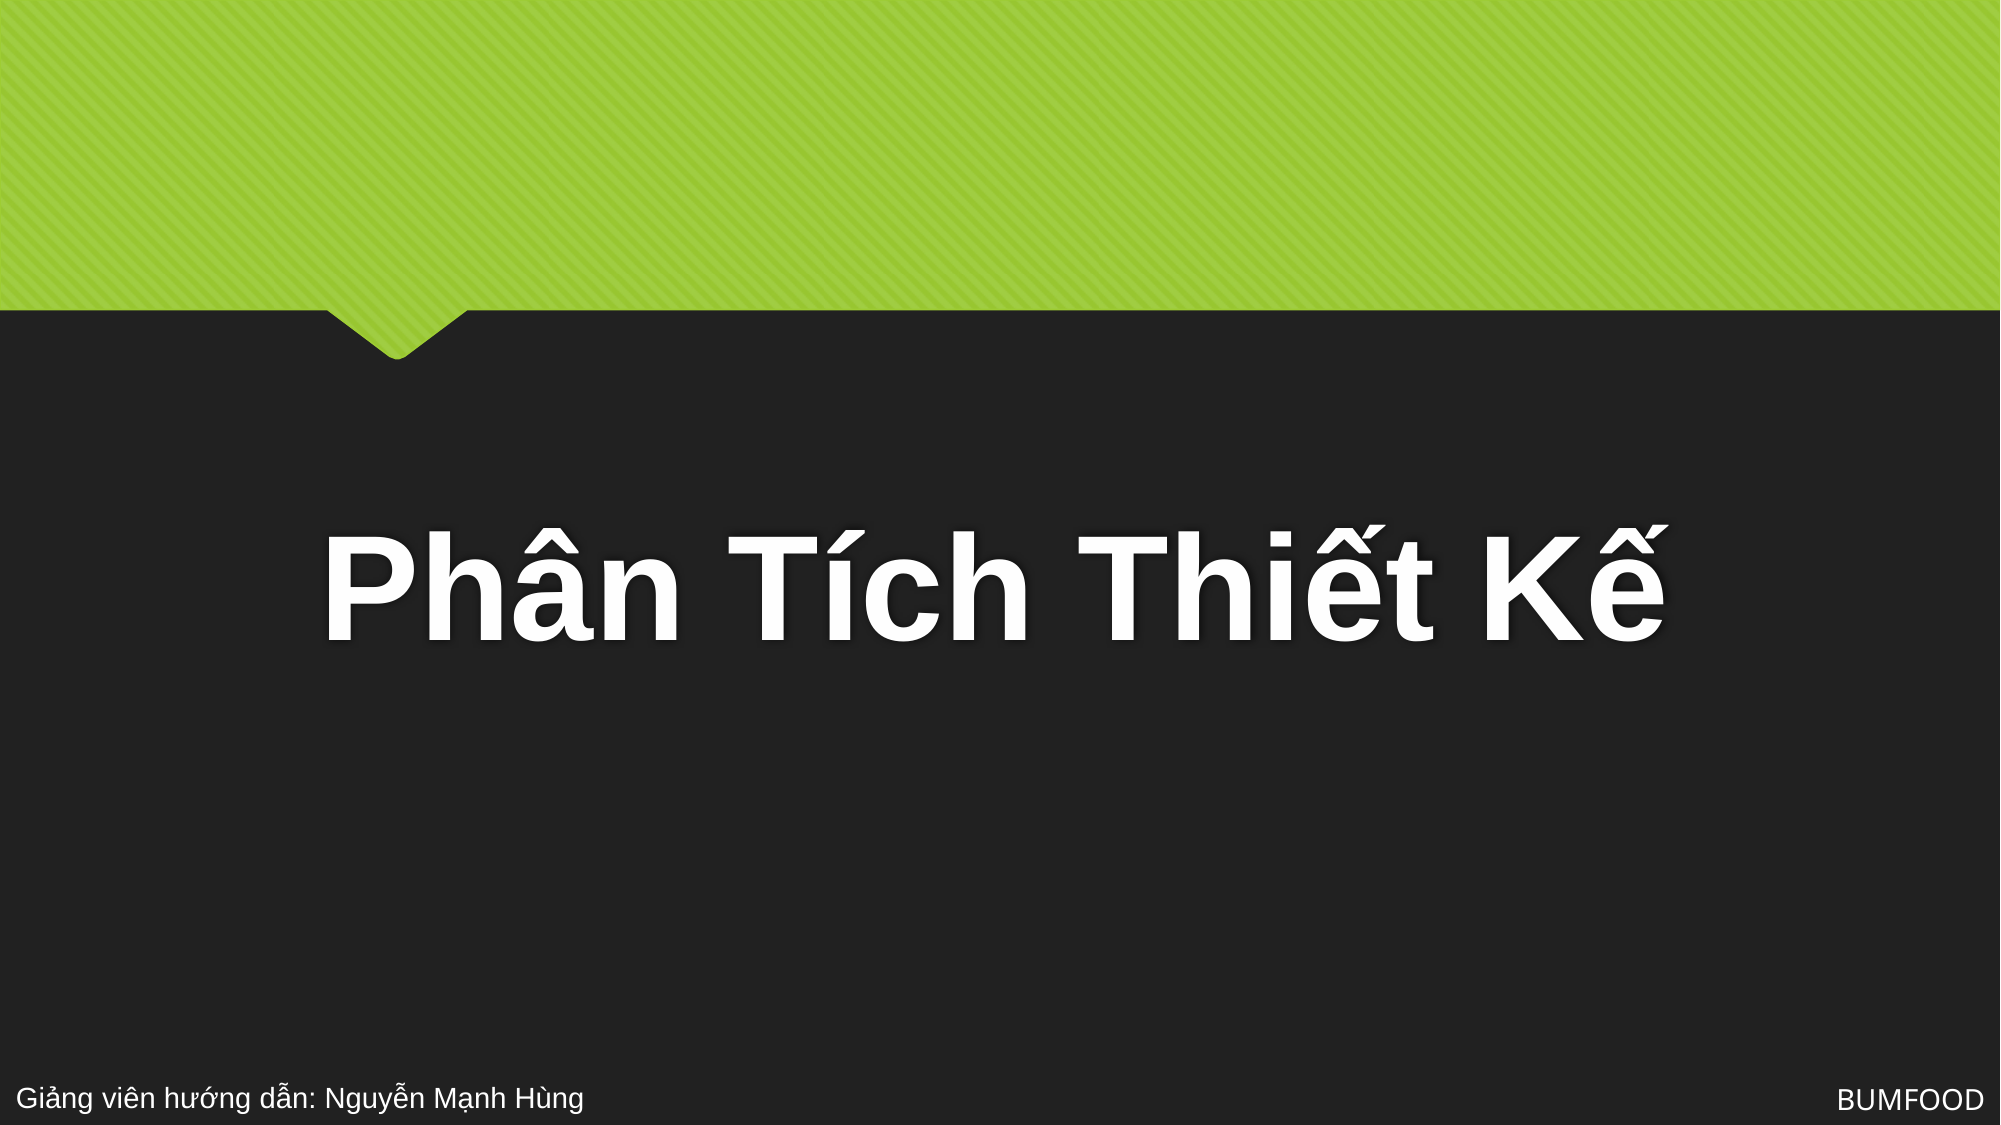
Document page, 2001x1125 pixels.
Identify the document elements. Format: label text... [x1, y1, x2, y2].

text_box Phân Tích Thiết Kế [304, 542, 1936, 678]
text_box BUMFOOD [1821, 1073, 2000, 1124]
text_box Giảng viên hướng dẫn: Nguyễn Mạnh Hùng [1, 1071, 601, 1122]
